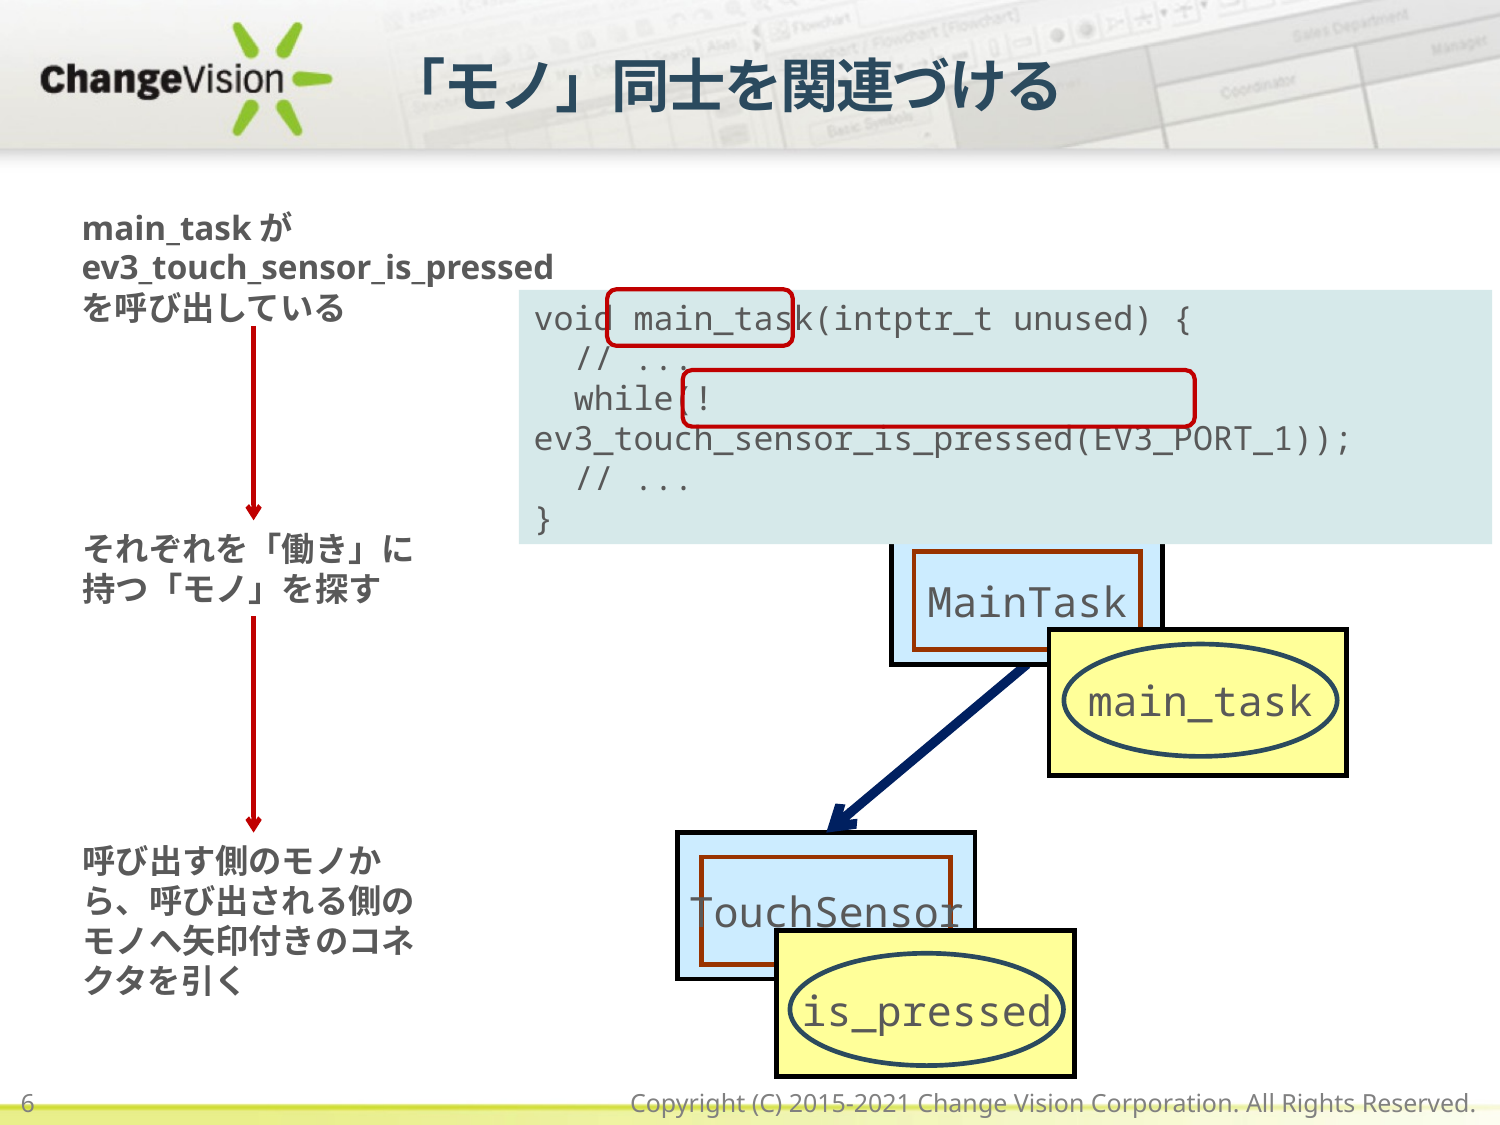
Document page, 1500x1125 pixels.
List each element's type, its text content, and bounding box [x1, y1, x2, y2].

footer Copyright (C) 2015-2021 Change Vision Corporation. All Rights Reserved. [584, 1094, 1493, 1125]
text_box main_taskがev3_touch_sensor_is_pressedを呼び出している [66, 199, 608, 334]
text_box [826, 663, 1028, 833]
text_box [518, 288, 1493, 508]
title 「モノ」同士を関連づける [371, 19, 1500, 150]
slide_number 6 [5, 1094, 181, 1125]
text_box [891, 530, 1348, 776]
text_box 呼び出す側のモノから、呼び出される側のモノへ矢印付きのコネクタを引く [67, 832, 440, 1008]
text_box それぞれを「働き」に持つ「モノ」を探す [67, 520, 440, 615]
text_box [677, 832, 1075, 1077]
